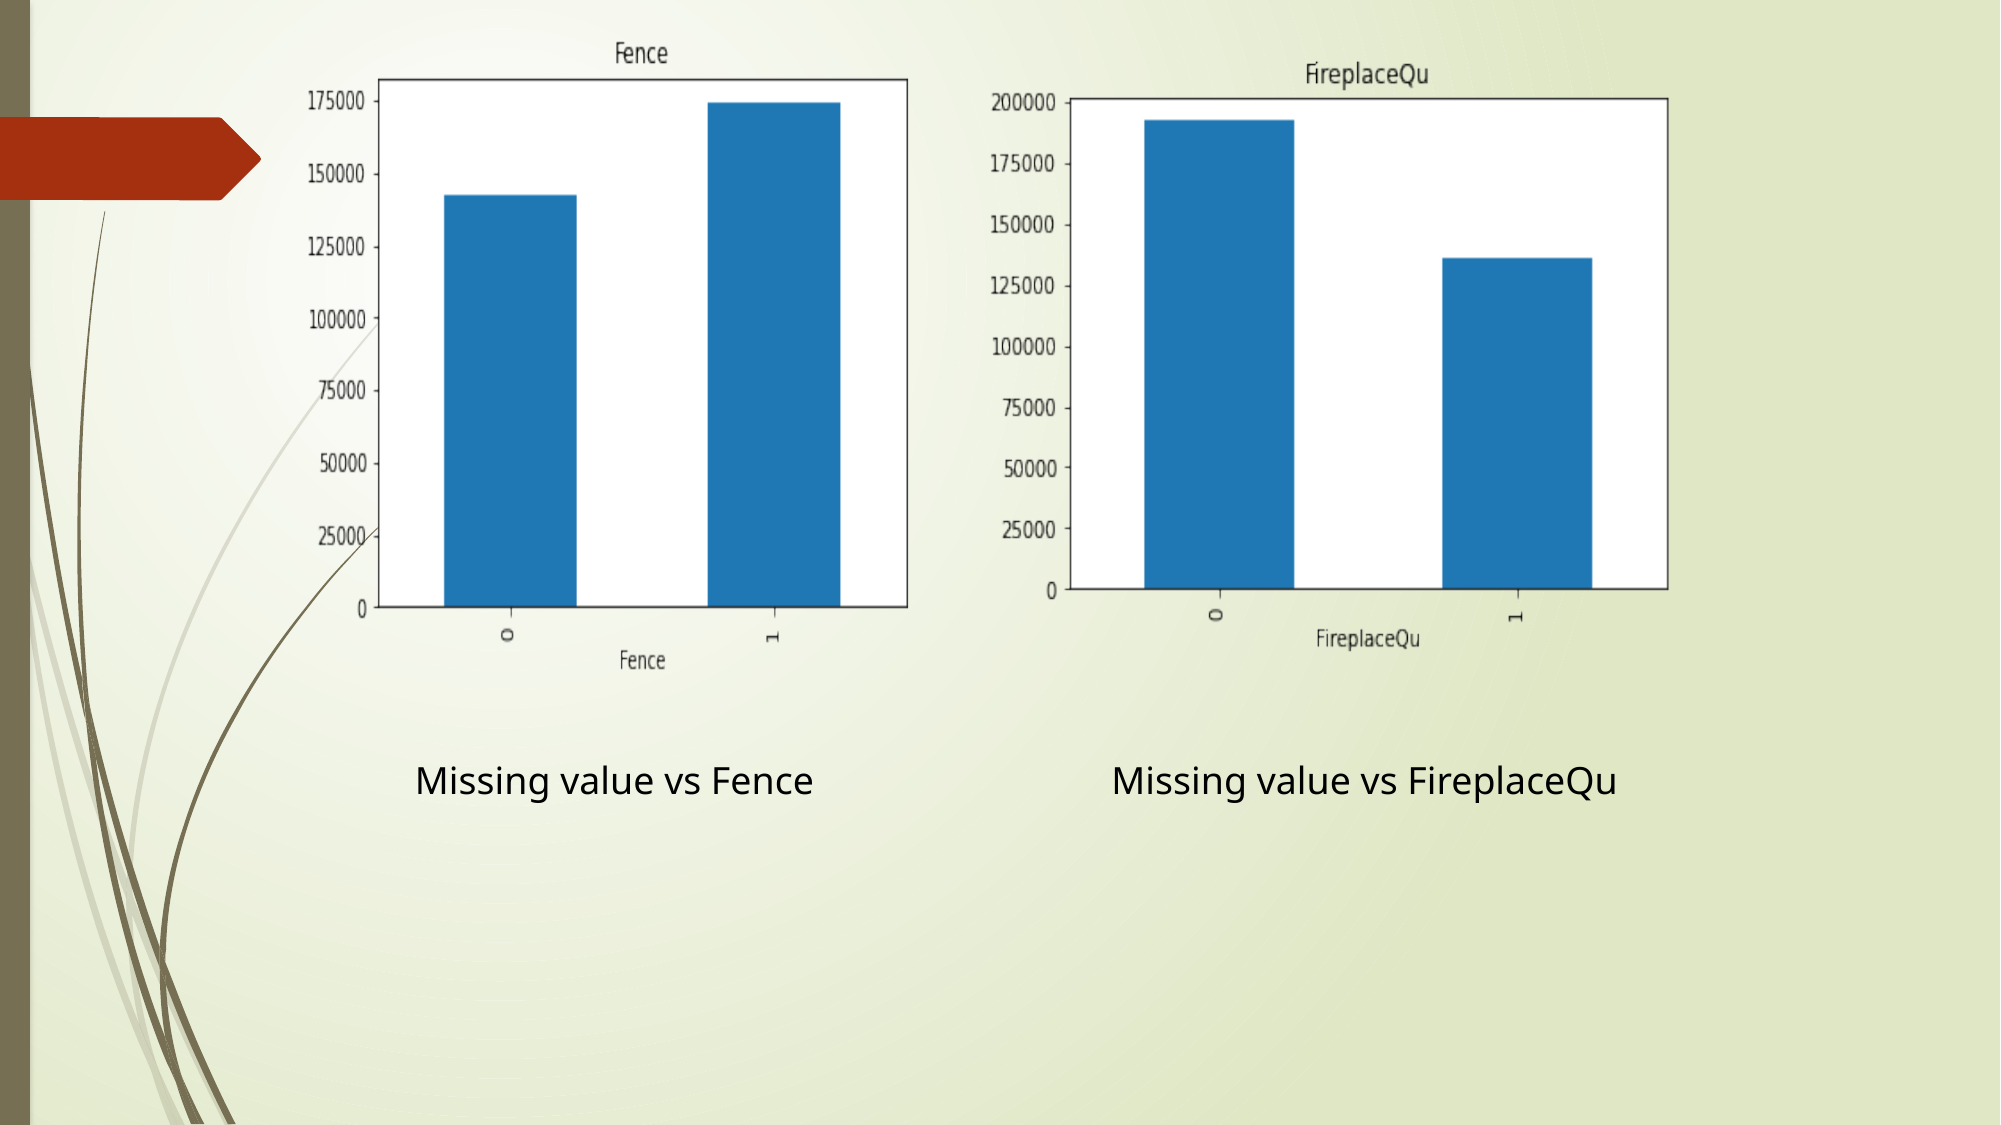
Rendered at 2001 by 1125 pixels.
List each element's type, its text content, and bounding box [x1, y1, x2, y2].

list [296, 23, 919, 692]
picture [976, 46, 1680, 669]
text_box Missing value vs FireplaceQu [1096, 749, 1634, 855]
text_box Missing value vs Fence [400, 749, 830, 855]
